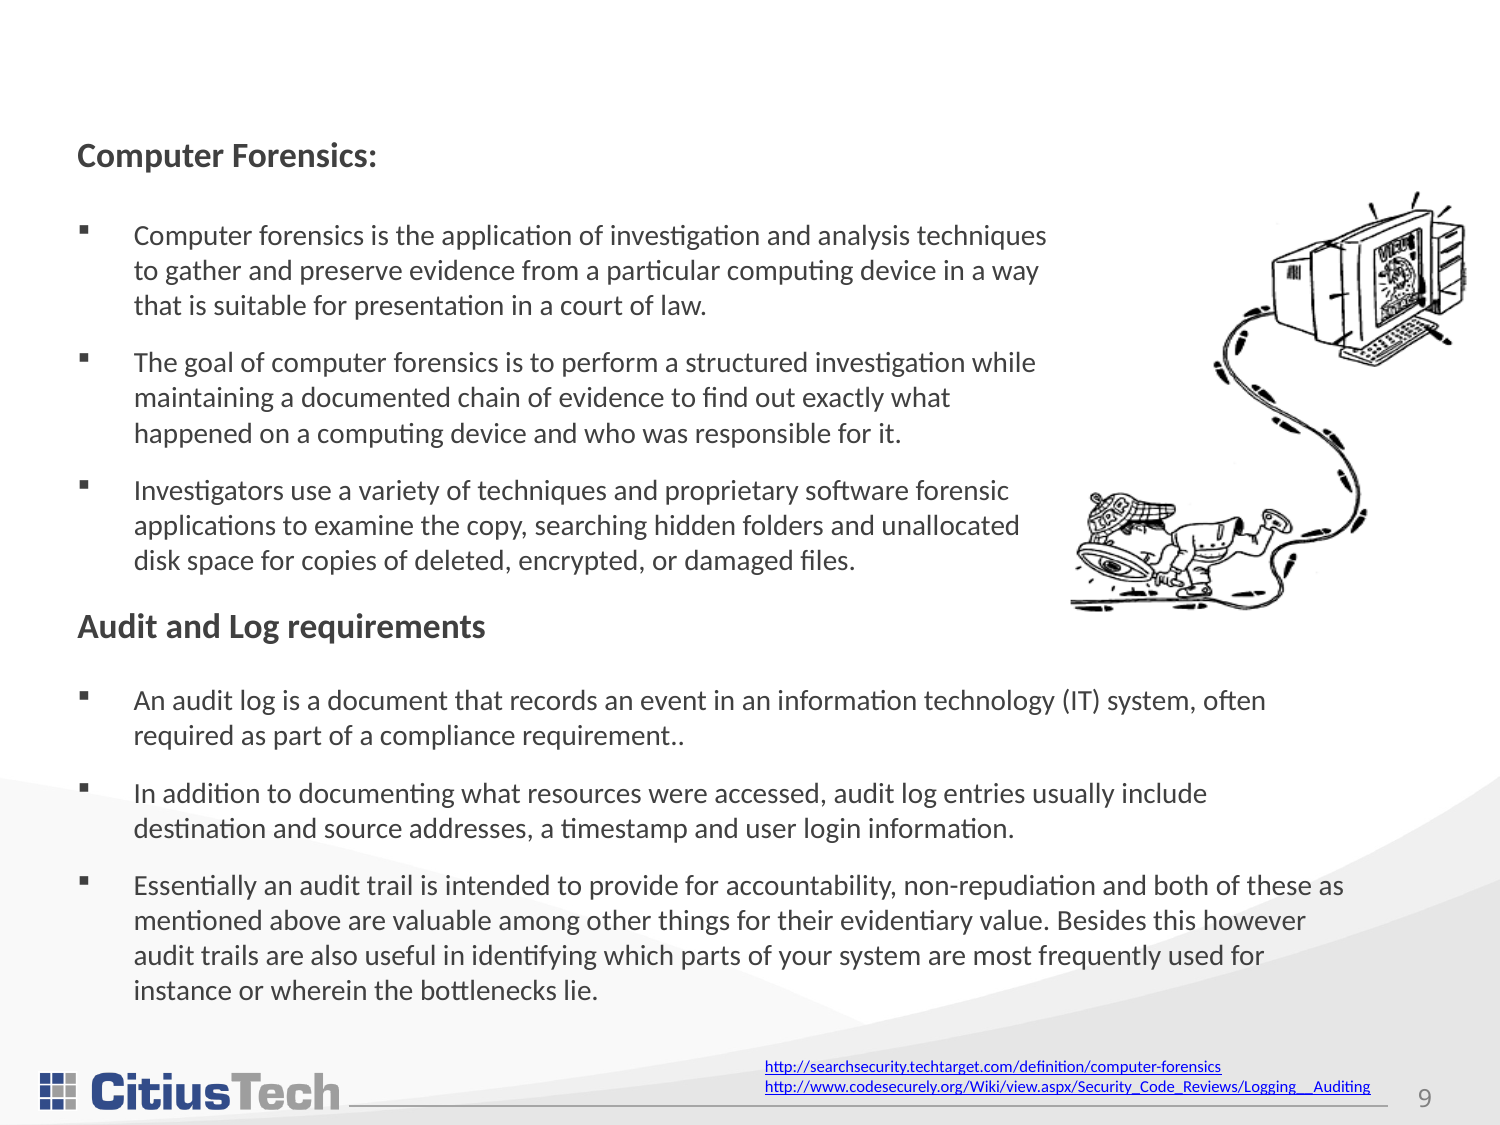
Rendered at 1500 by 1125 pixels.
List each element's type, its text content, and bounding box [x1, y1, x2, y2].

picture [0, 0, 1500, 1125]
text_box Audit and Log requirements An audit log is a document that records an event in an information technology (IT) system, often required as part of a compliance requirement.. In addition to documenting what resources were accessed, audit log entries usually include destination and source addresses, a timestamp and user login information. Essentially an audit trail is intended to provide for accountability, non-repudiation and both of these as mentioned above are valuable among other things for their evidentiary value. Besides this however audit trails are also useful in identifying which parts of your system are most frequently used for instance or wherein the bottlenecks lie. [62, 596, 1363, 1014]
list Computer Forensics: Computer forensics is the application of investigation and analysis techniques to gather and preserve evidence from a particular computing device in a way that is suitable for presentation in a court of law. The goal of computer forensics is to perform a structured investigation while maintaining a documented chain of evidence to find out exactly what happened on a computing device and who was responsible for it. Investigators use a variety of techniques and proprietary software forensic applications to examine the copy, searching hidden folders and unallocated disk space for copies of deleted, encrypted, or damaged files. [62, 125, 1088, 596]
text_box http://searchsecurity.techtarget.com/definition/computer-forensics http://www.codesecurely.org/Wiki/view.aspx/Security_Code_Reviews/Logging__Auditing [749, 1048, 1413, 1124]
